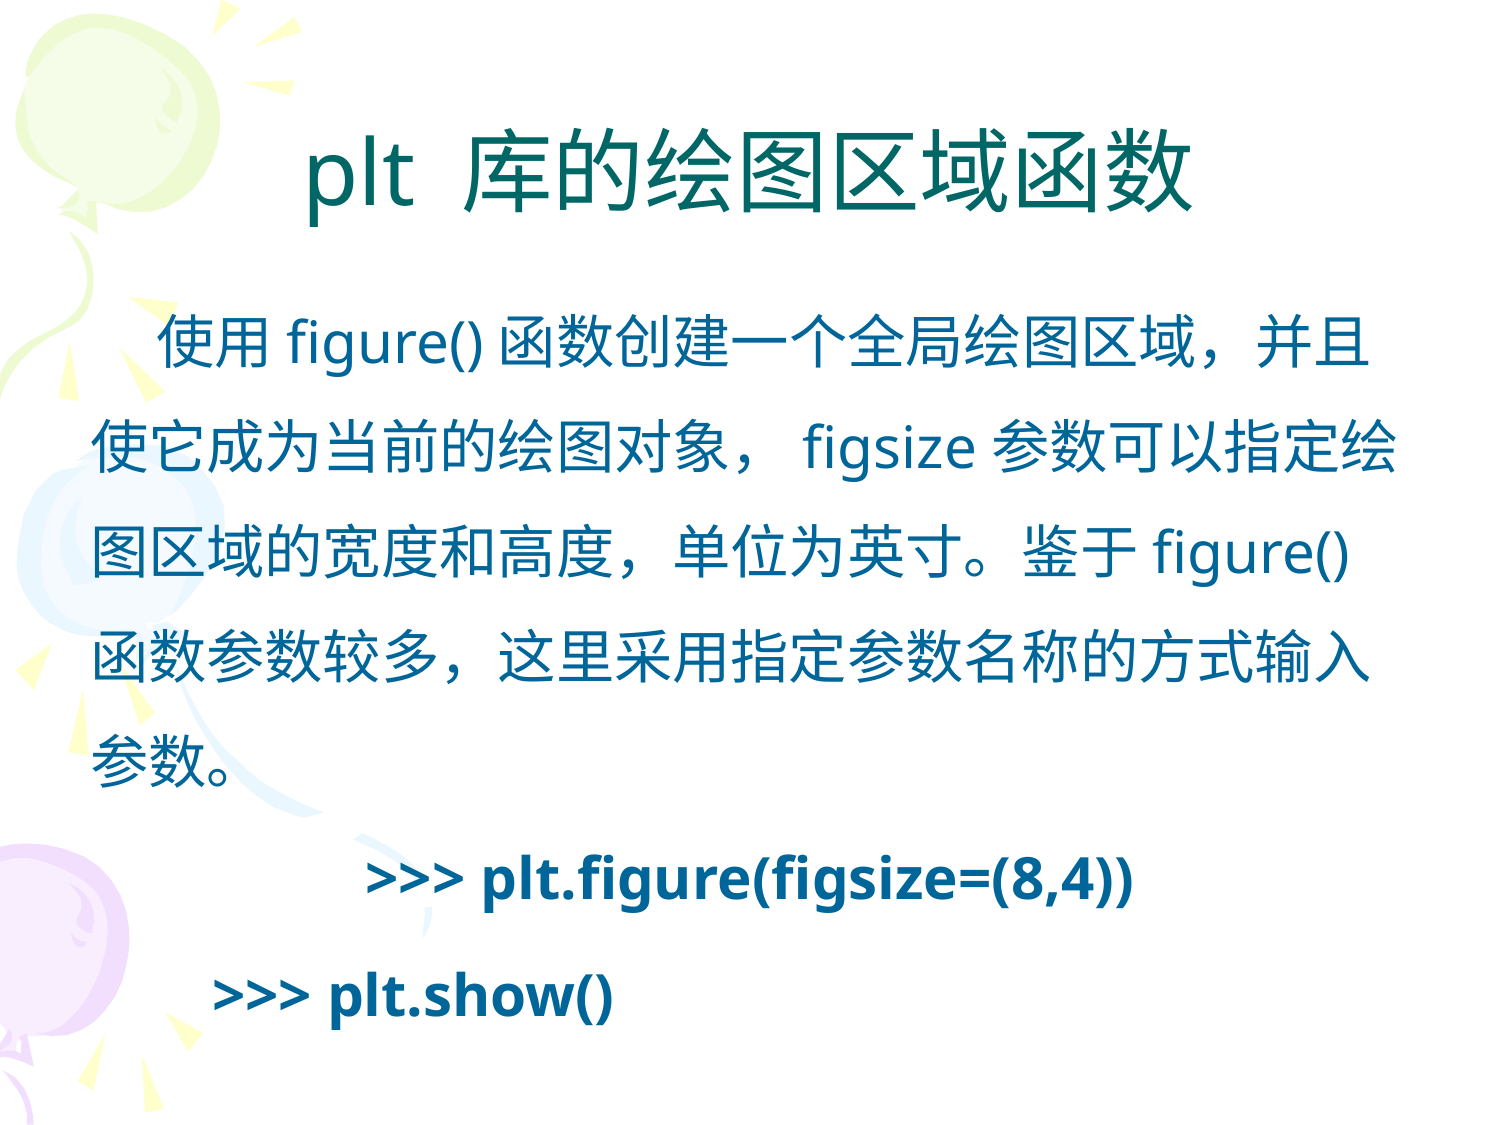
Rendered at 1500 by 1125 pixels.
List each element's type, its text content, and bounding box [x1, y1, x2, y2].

title plt 库的绘图区域函数 [72, 16, 1426, 233]
list 使用figure()函数创建一个全局绘图区域，并且使它成为当前的绘图对象，figsize参数可以指定绘图区域的宽度和高度，单位为英寸。鉴于figure()函数参数较多，这里采用指定参数名称的方式输入参数。 >>> plt.figure(figsize=(8,4)) >>> plt.show() [75, 262, 1425, 994]
